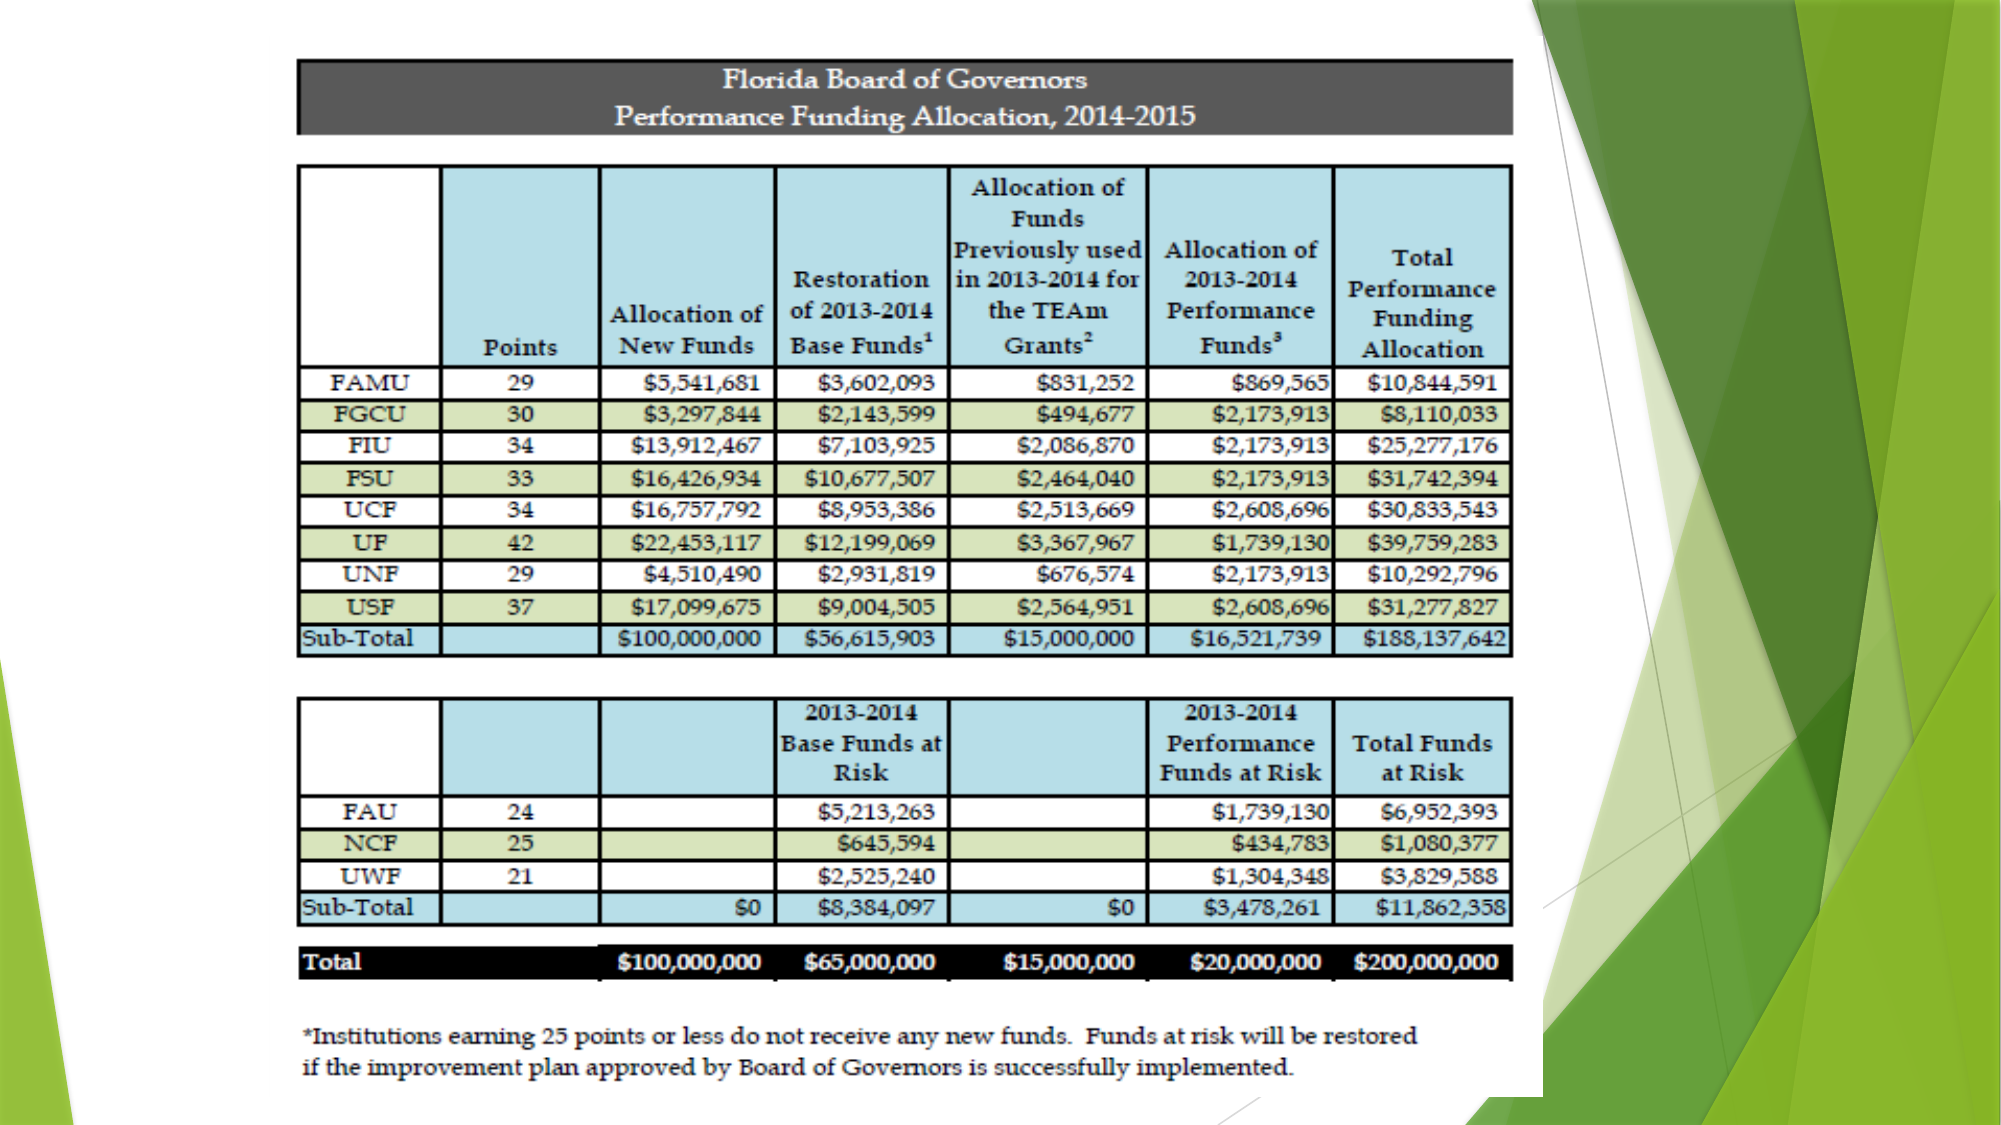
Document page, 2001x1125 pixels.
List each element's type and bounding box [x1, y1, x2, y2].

picture [267, 35, 1543, 1098]
